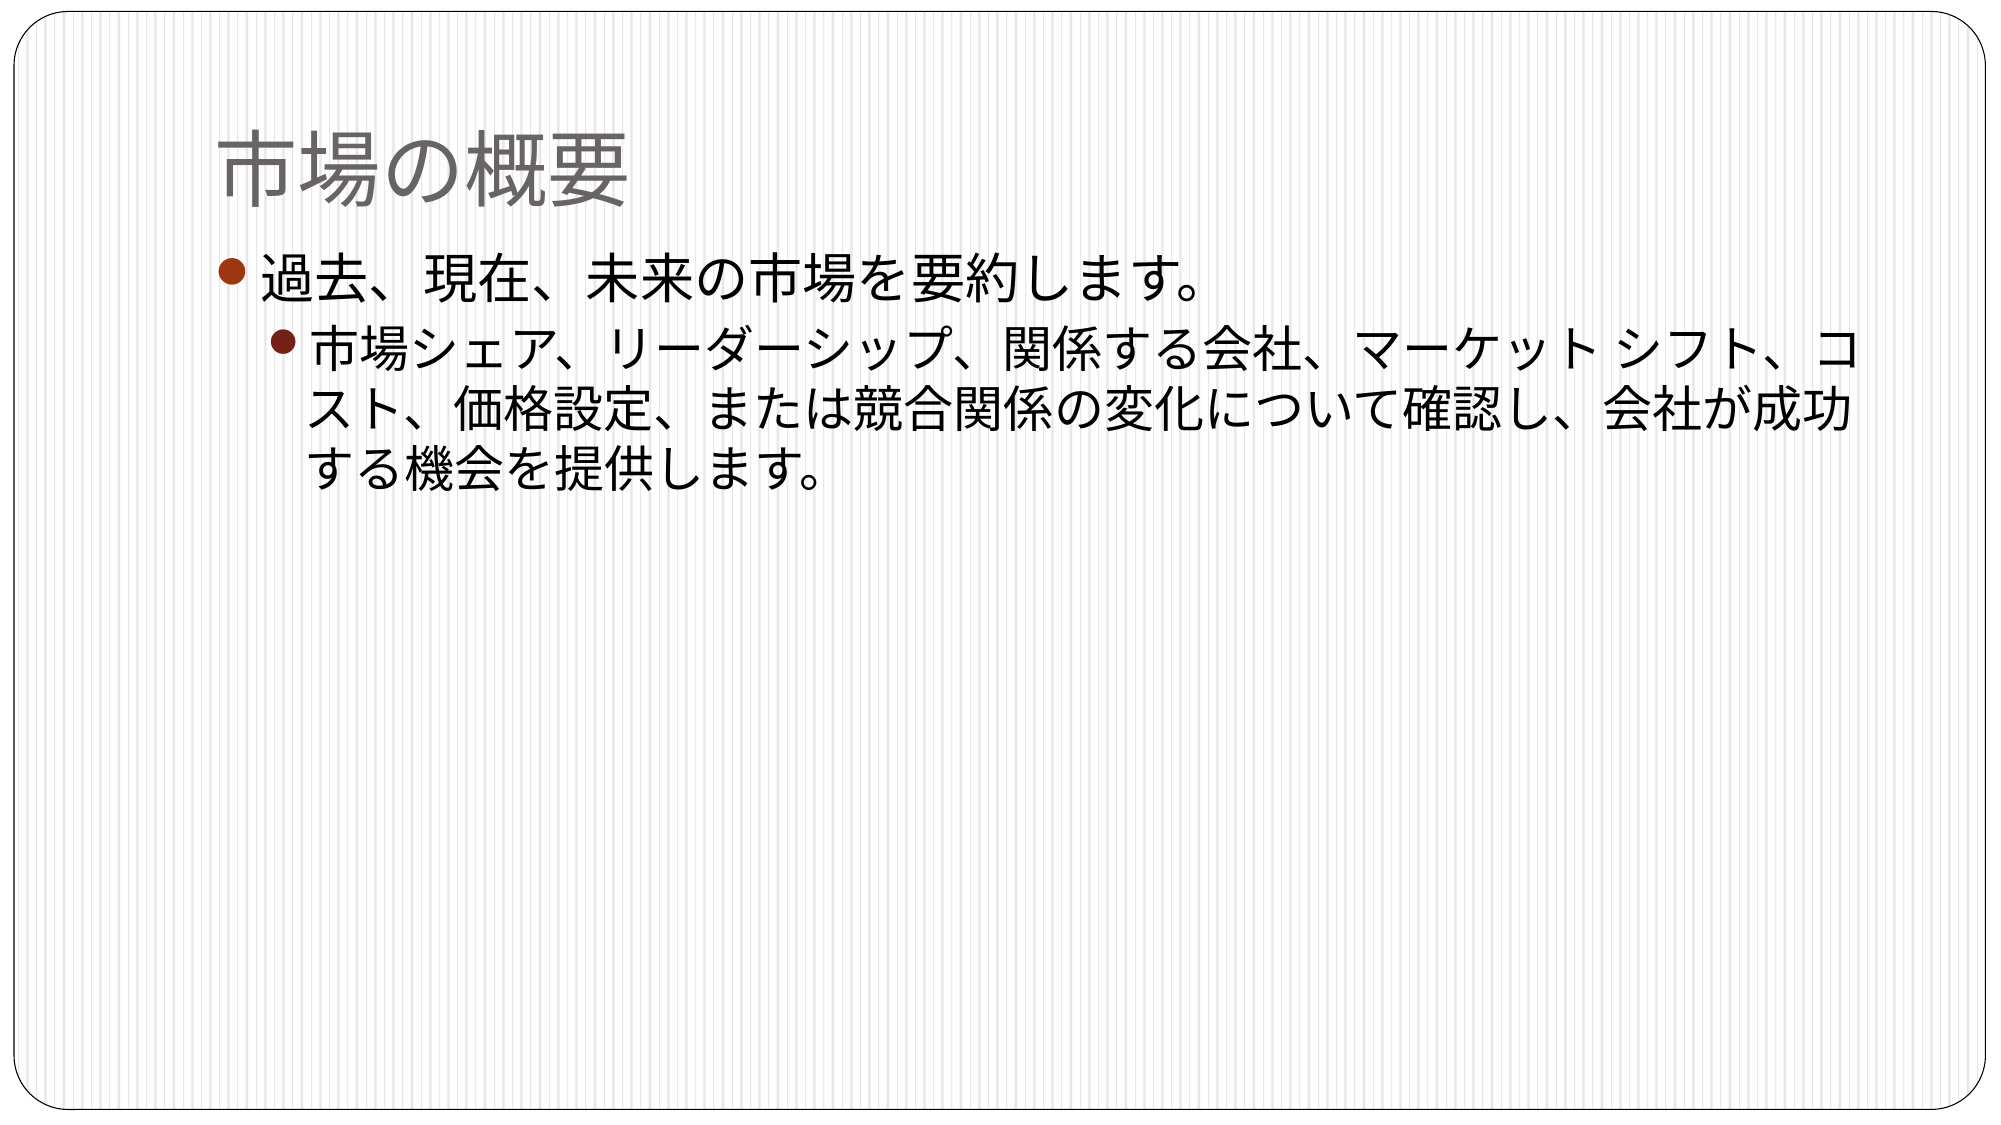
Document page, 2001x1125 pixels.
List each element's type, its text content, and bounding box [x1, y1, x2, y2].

title 市場の概要 [200, 45, 1900, 233]
list 過去、現在、未来の市場を要約します。 市場シェア、リーダーシップ、関係する会社、マーケット シフト、コスト、価格設定、または競合関係の変化について確認し、会社が成功する機会を提供します。 [200, 237, 1900, 988]
